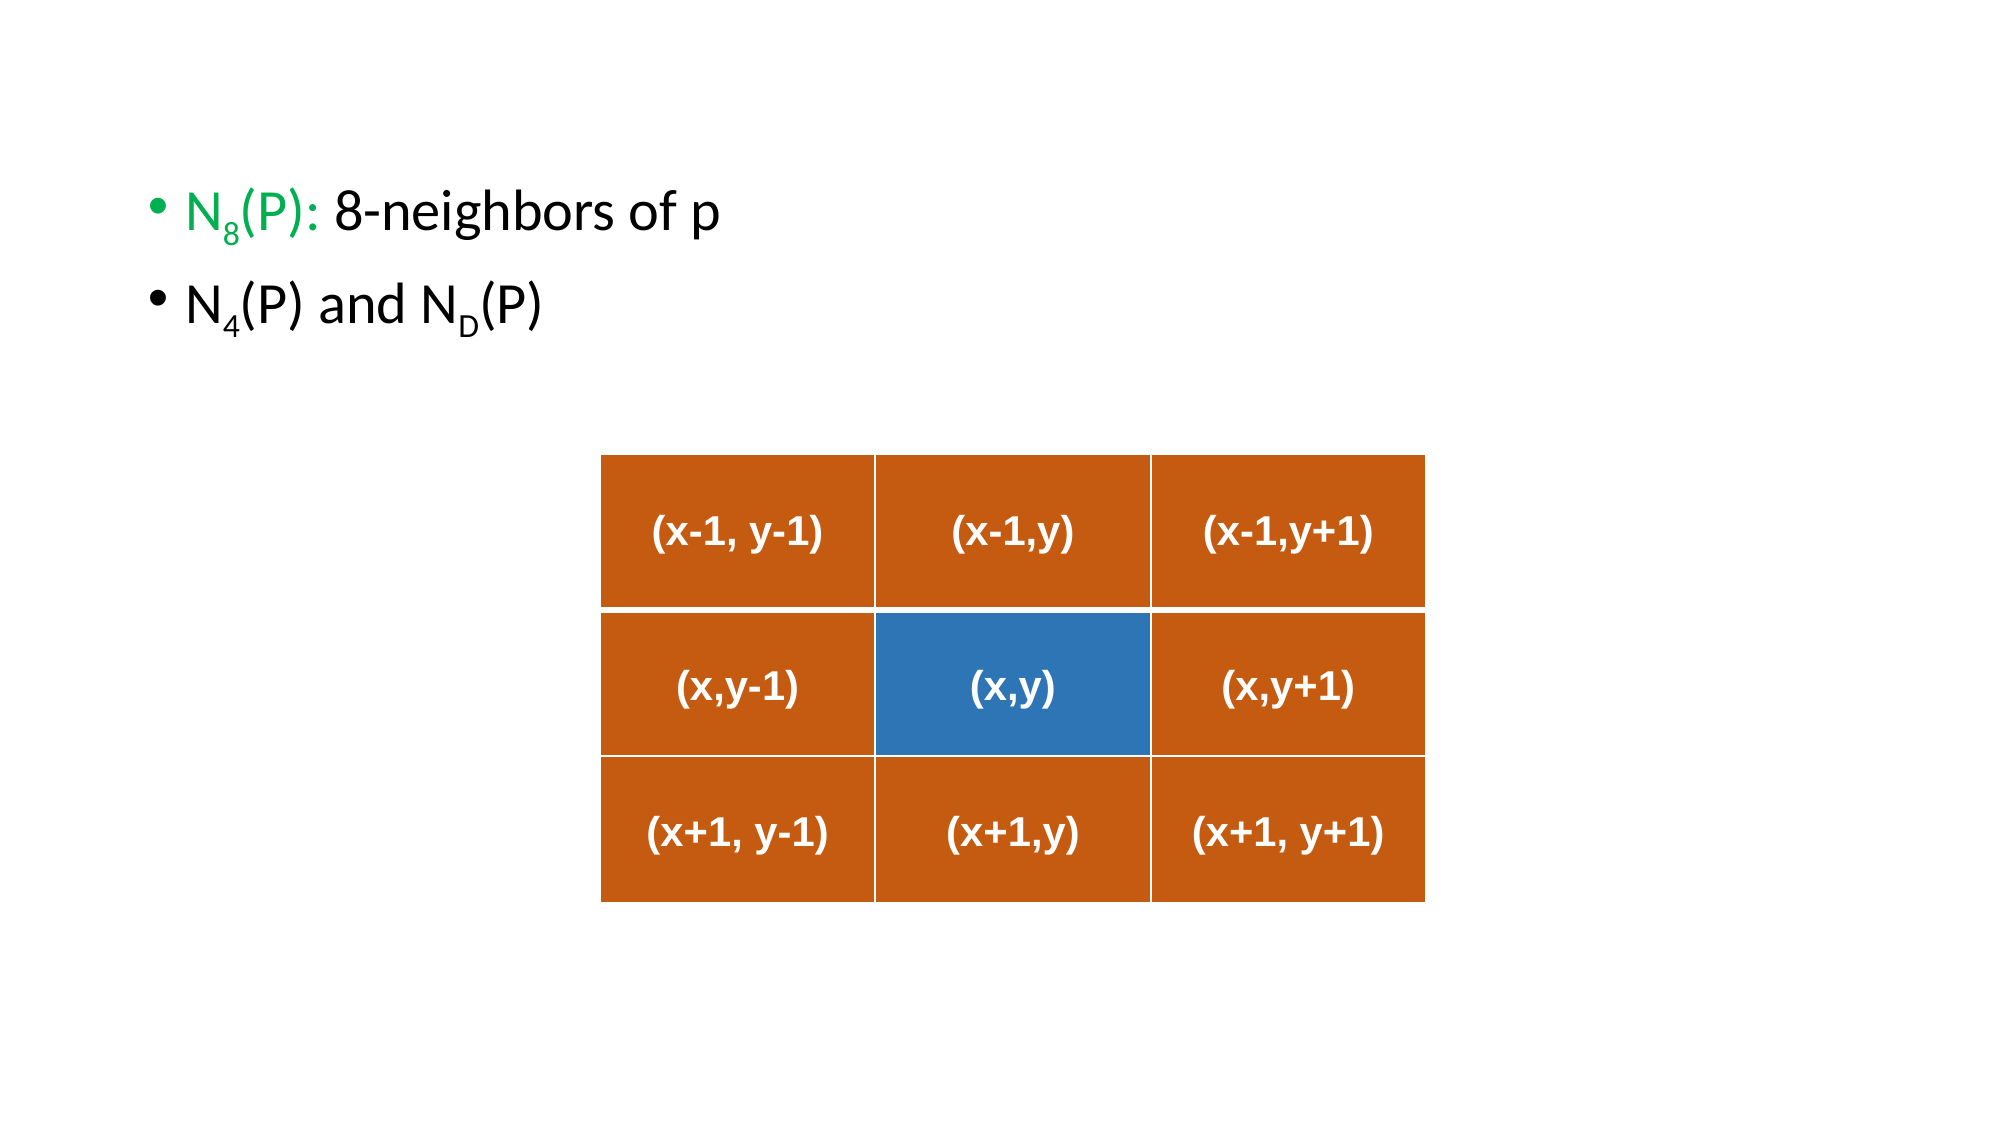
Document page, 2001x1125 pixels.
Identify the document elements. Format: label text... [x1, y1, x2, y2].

table_header (x-1,y+1) [1152, 455, 1425, 607]
list N8(P): 8-neighbors of p N4(P) and ND(P) [132, 165, 1858, 880]
table_cell (x+1, y+1) [1152, 757, 1425, 902]
table_cell (x,y) [876, 613, 1150, 755]
table_cell (x+1,y) [876, 757, 1150, 902]
table_cell (x,y+1) [1152, 613, 1425, 755]
table_cell (x,y-1) [601, 613, 874, 755]
table_header (x-1,y) [876, 455, 1150, 607]
table_header (x-1, y-1) [601, 455, 874, 607]
table_cell (x+1, y-1) [601, 757, 874, 902]
